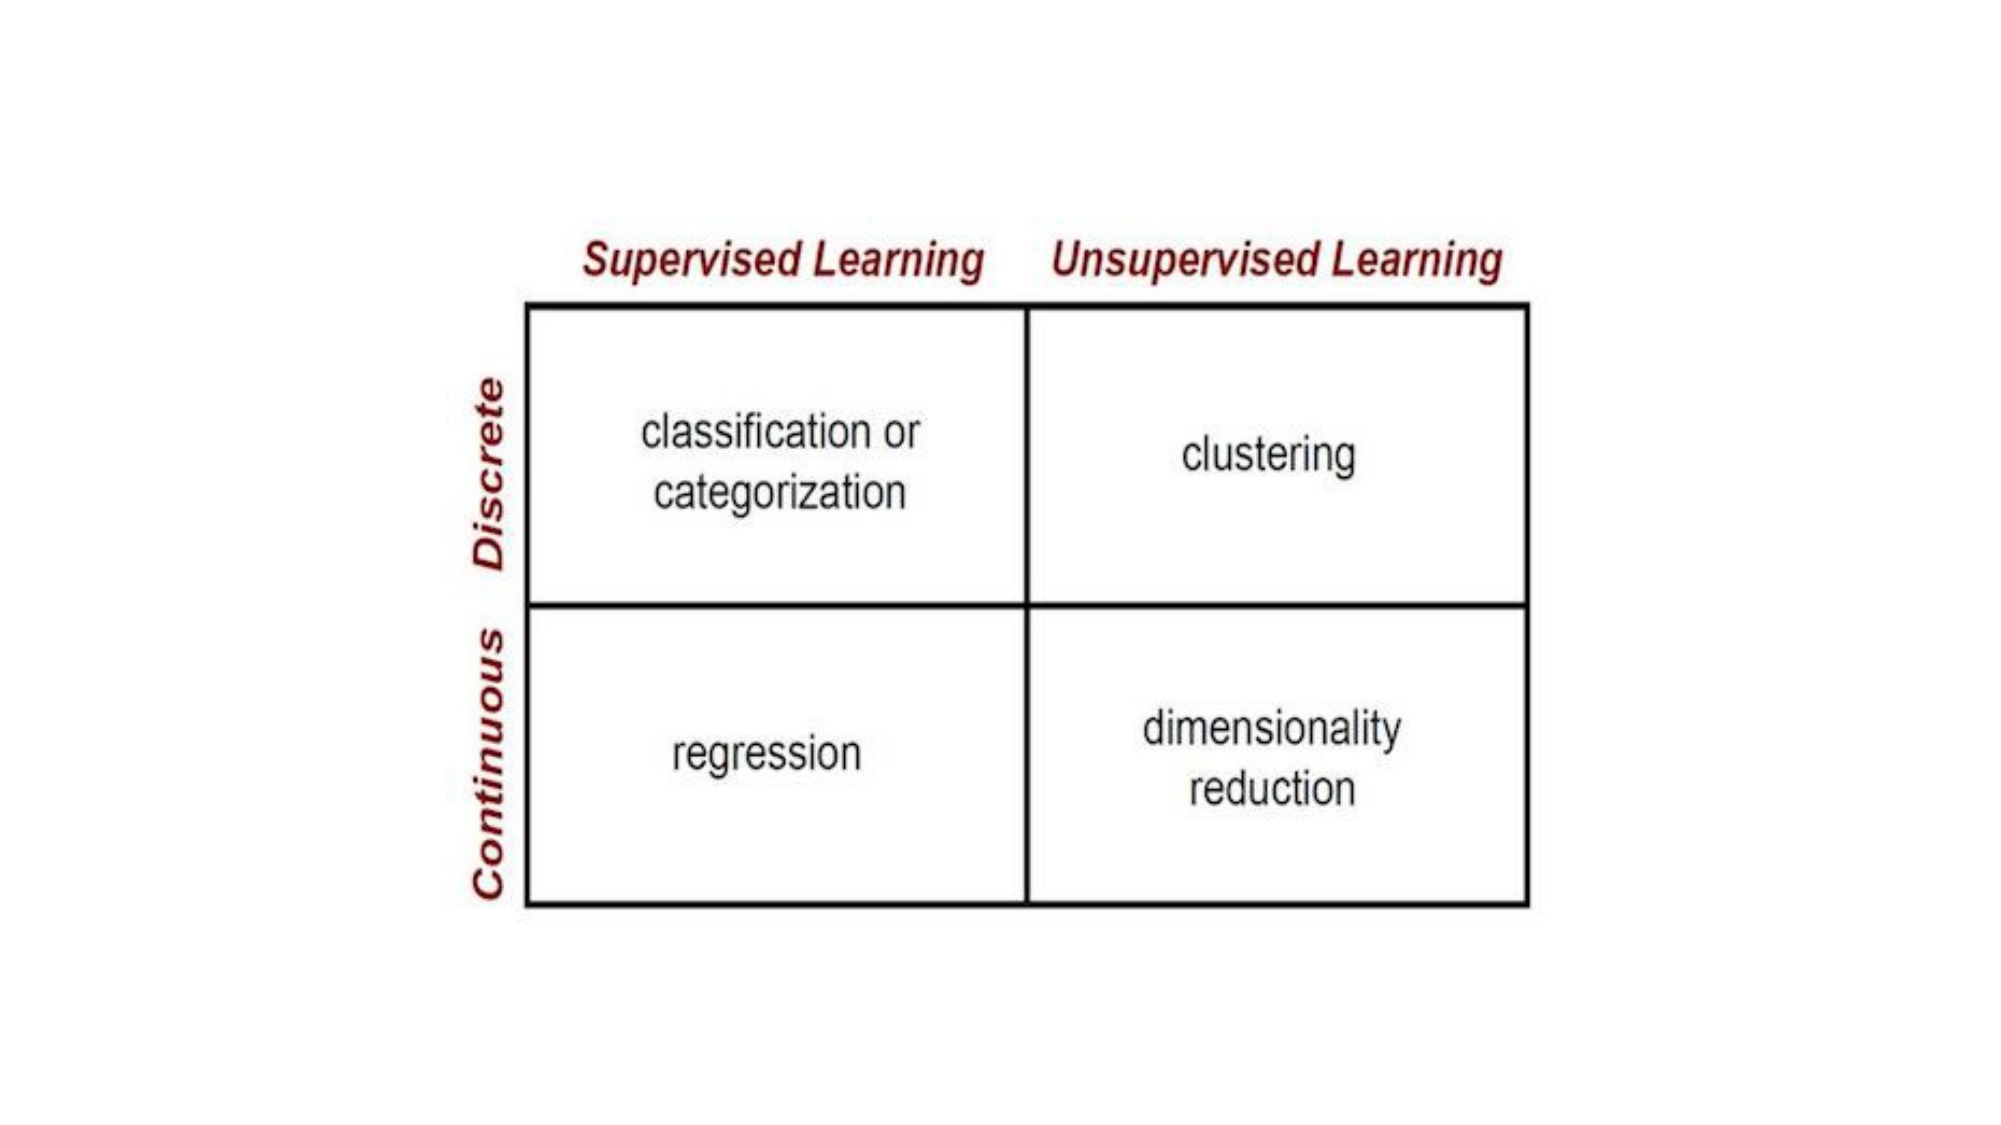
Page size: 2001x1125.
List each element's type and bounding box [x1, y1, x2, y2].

picture [446, 184, 1554, 940]
